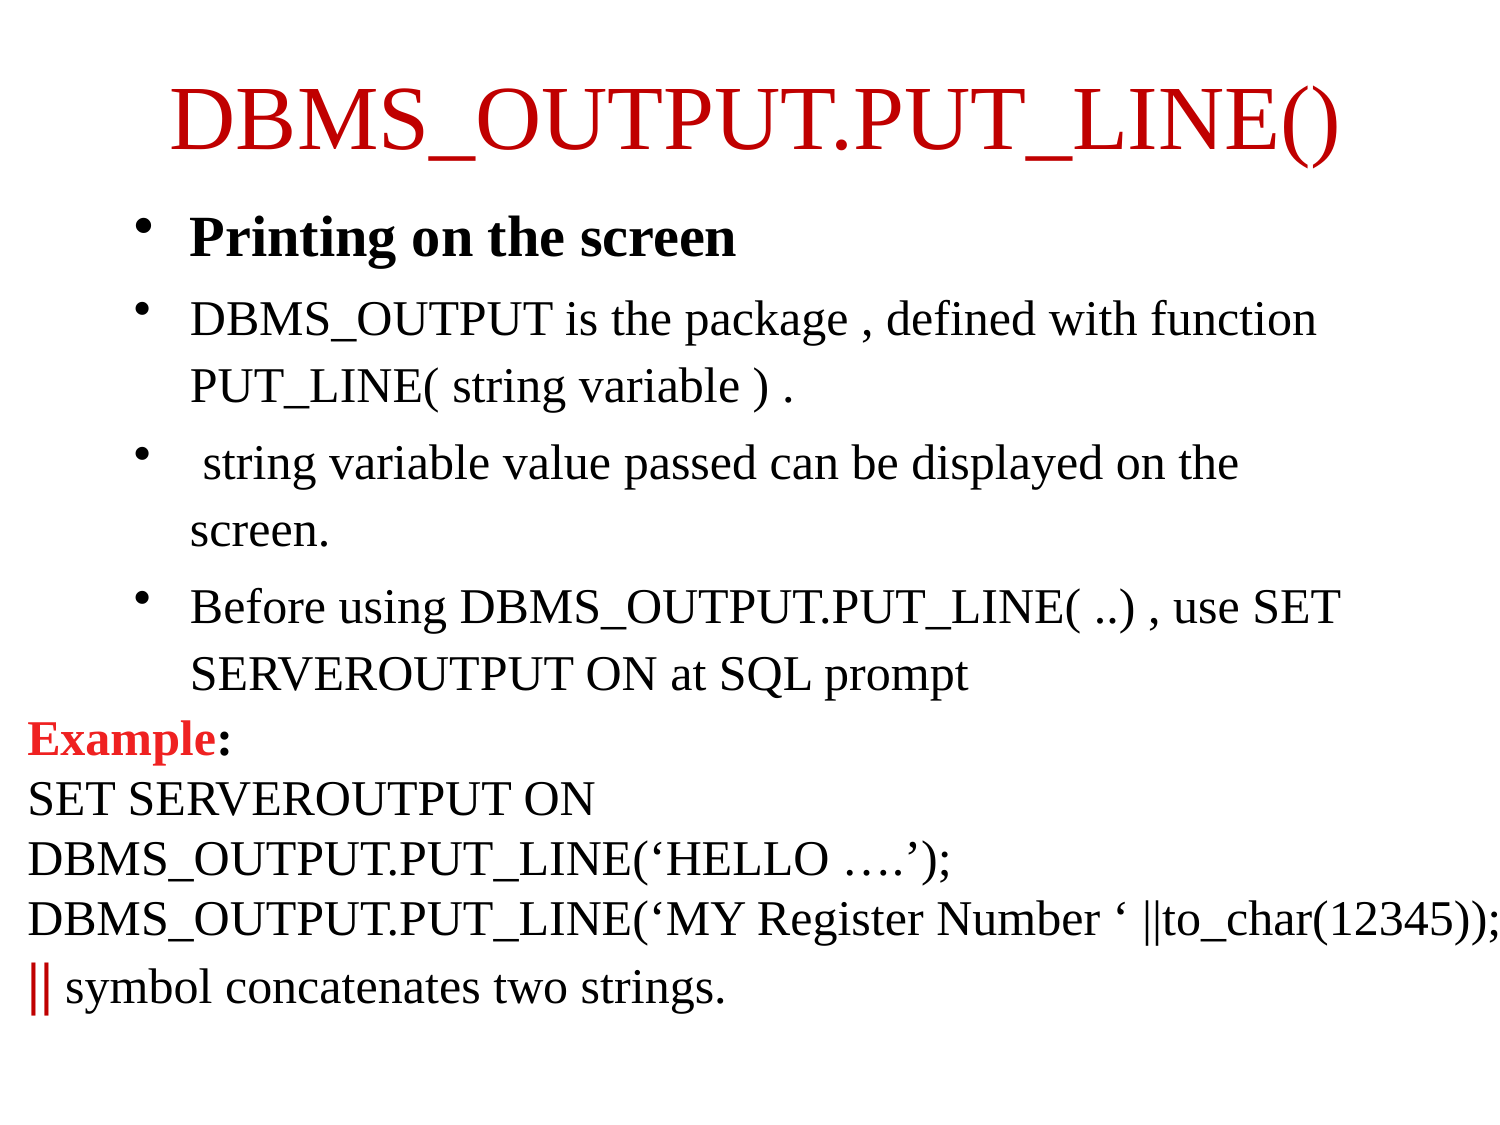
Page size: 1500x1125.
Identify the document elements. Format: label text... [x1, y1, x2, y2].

title DBMS_OUTPUT.PUT_LINE() [118, 62, 1394, 163]
text_box Example: SET SERVEROUTPUT ON DBMS_OUTPUT.PUT_LINE(‘HELLO ….’); DBMS_OUTPUT.PUT_LINE(‘MY Register Number ‘ ||to_char(12345)); || symbol concatenates two strings. [12, 697, 1500, 1023]
list Printing on the screen DBMS_OUTPUT is the package , defined with function PUT_LINE( string variable ) . string variable value passed can be displayed on the screen. Before using DBMS_OUTPUT.PUT_LINE( ..) , use SET SERVEROUTPUT ON at SQL prompt [118, 182, 1394, 697]
